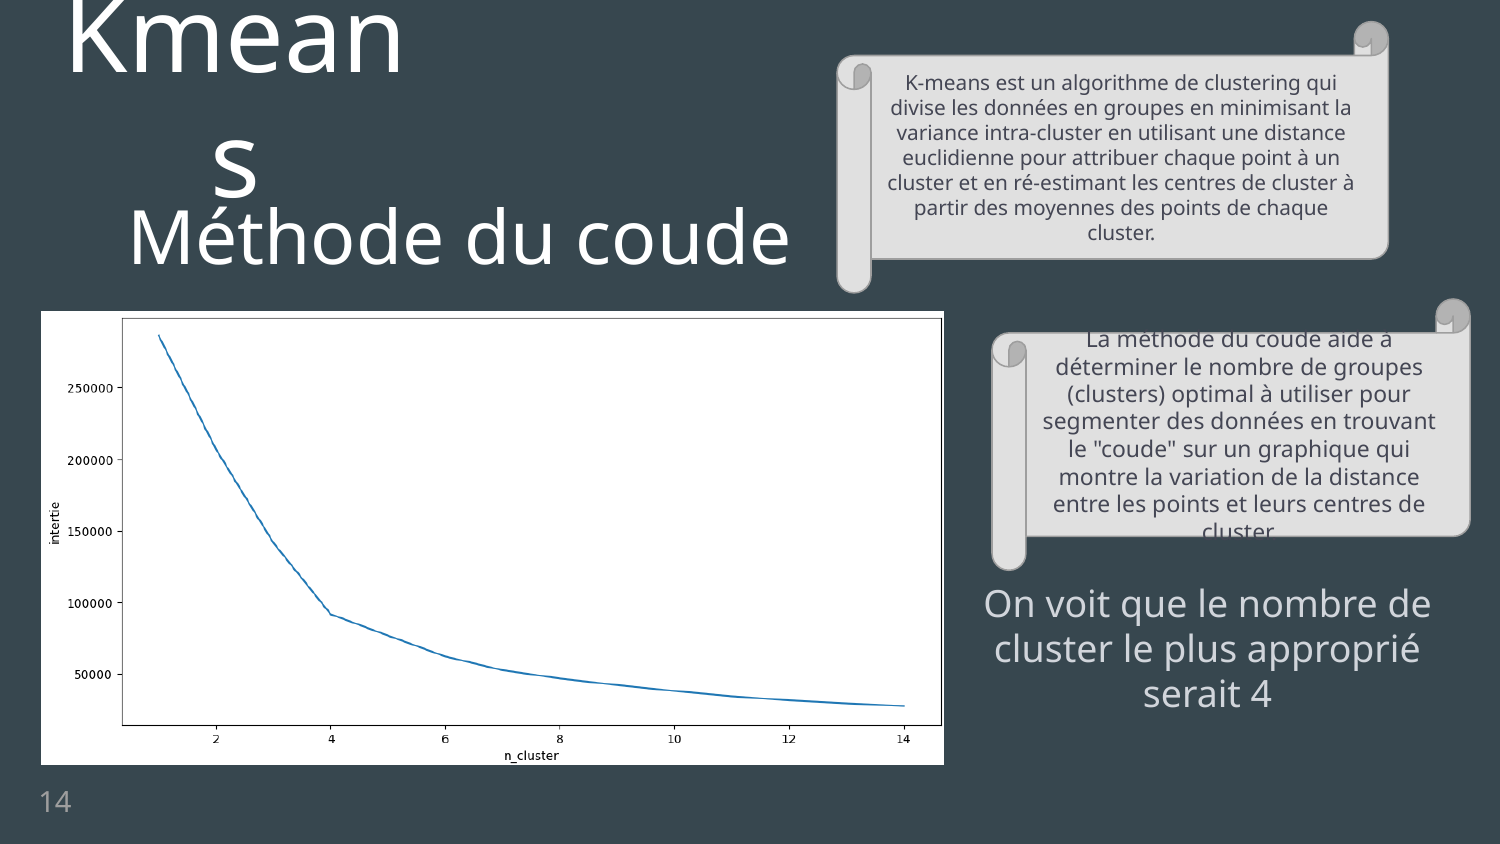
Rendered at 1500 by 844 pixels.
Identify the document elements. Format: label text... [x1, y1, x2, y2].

title Méthode du coude [41, 163, 879, 306]
title Kmeans [41, 22, 430, 163]
text_box La méthode du coude aide à déterminer le nombre de groupes (clusters) optimal à utiliser pour segmenter des données en trouvant le "coude" sur un graphique qui montre la variation de la distance entre les points et leurs centres de cluster. [992, 298, 1471, 571]
text_box 14 [23, 768, 89, 833]
text_box On voit que le nombre de cluster le plus approprié serait 4 [959, 576, 1457, 765]
text_box K-means est un algorithme de clustering qui divise les données en groupes en minimisant la variance intra-cluster en utilisant une distance euclidienne pour attribuer chaque point à un cluster et en ré-estimant les centres de cluster à partir des moyennes des points de chaque cluster. [837, 21, 1389, 293]
picture [41, 310, 944, 765]
